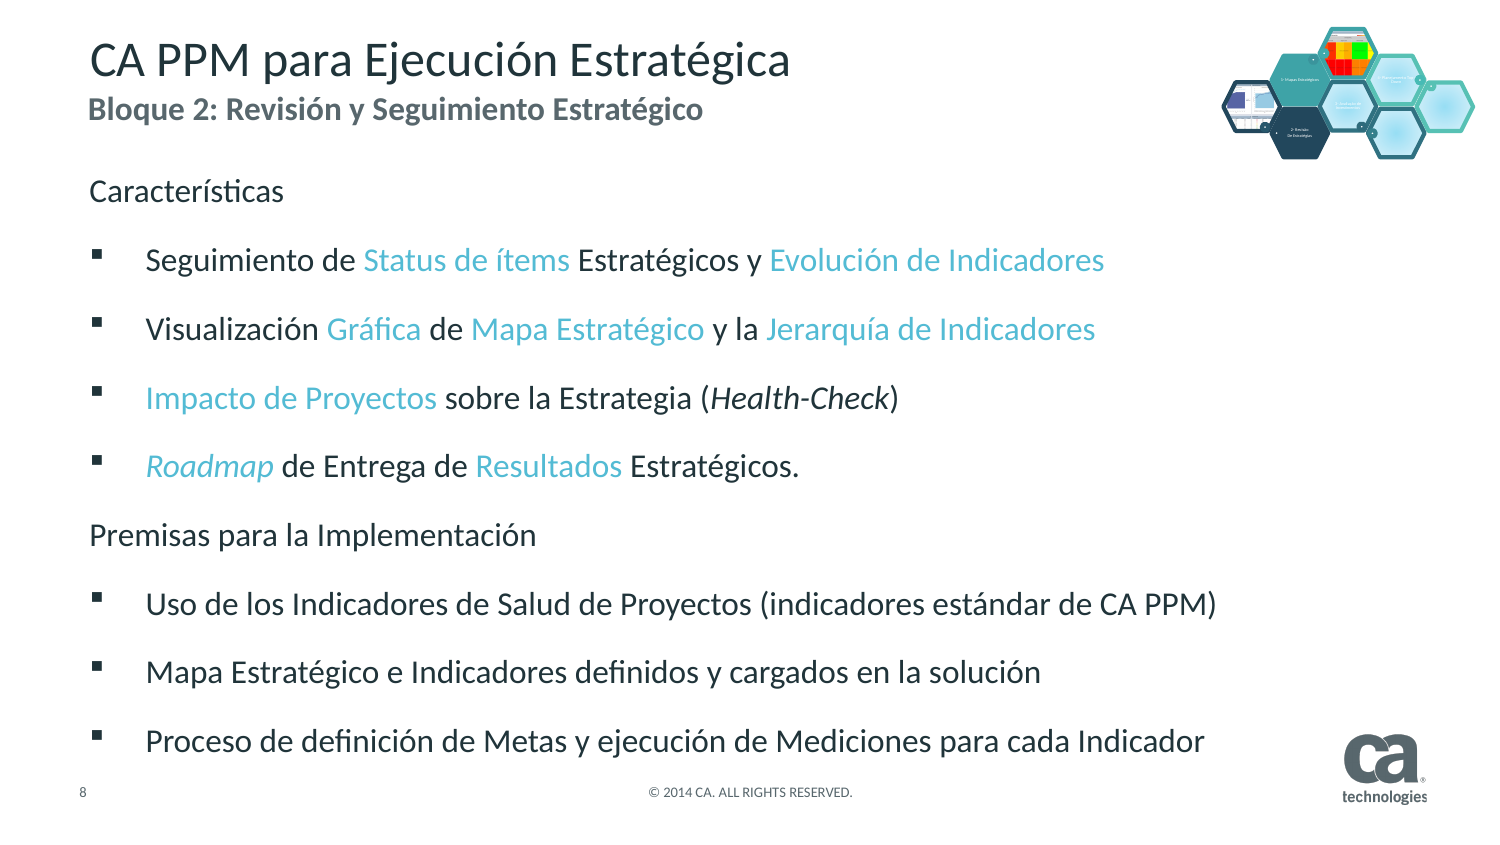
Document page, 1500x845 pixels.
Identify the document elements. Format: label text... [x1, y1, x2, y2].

title CA PPM para Ejecución Estratégica [75, 25, 1218, 84]
list Bloque 2: Revisión y Seguimiento Estratégico [72, 84, 1218, 132]
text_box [1223, 0, 1474, 186]
list Características Seguimiento de Status de ítems Estratégicos y Evolución de Indicadores Visualización Gráfica de Mapa Estratégico y la Jerarquía de Indicadores Impacto de Proyectos sobre la Estrategia (Health-Check) Roadmap de Entrega de Resultados Estratégicos. Premisas para la Implementación Uso de los Indicadores de Salud de Proyectos (indicadores estándar de CA PPM) Mapa Estratégico e Indicadores definidos y cargados en la solución Proceso de definición de Metas y ejecución de Mediciones para cada Indicador [74, 164, 1415, 703]
